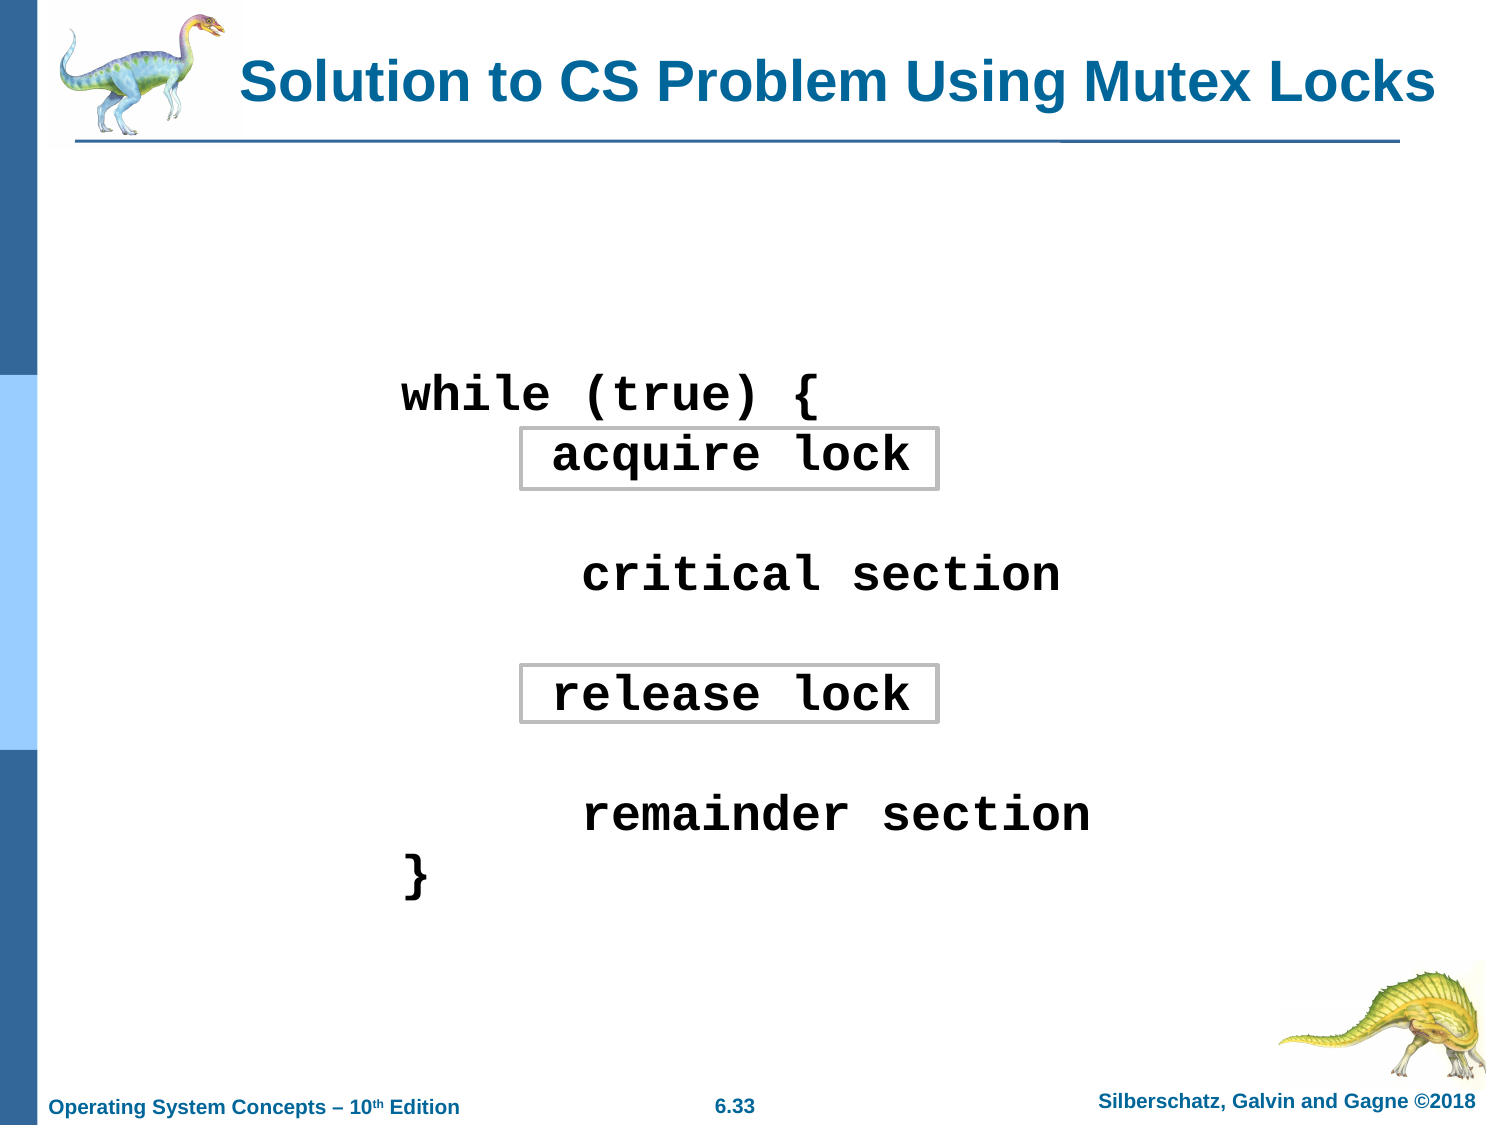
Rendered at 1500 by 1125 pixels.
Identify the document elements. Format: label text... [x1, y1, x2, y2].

text_box [519, 426, 940, 491]
picture [1275, 959, 1486, 1090]
text_box [519, 663, 940, 724]
picture [46, 0, 243, 149]
text_box while (true) { acquire lock critical section release lock remainder section } [386, 352, 1137, 908]
title Solution to CS Problem Using Mutex Locks [166, 26, 1500, 121]
